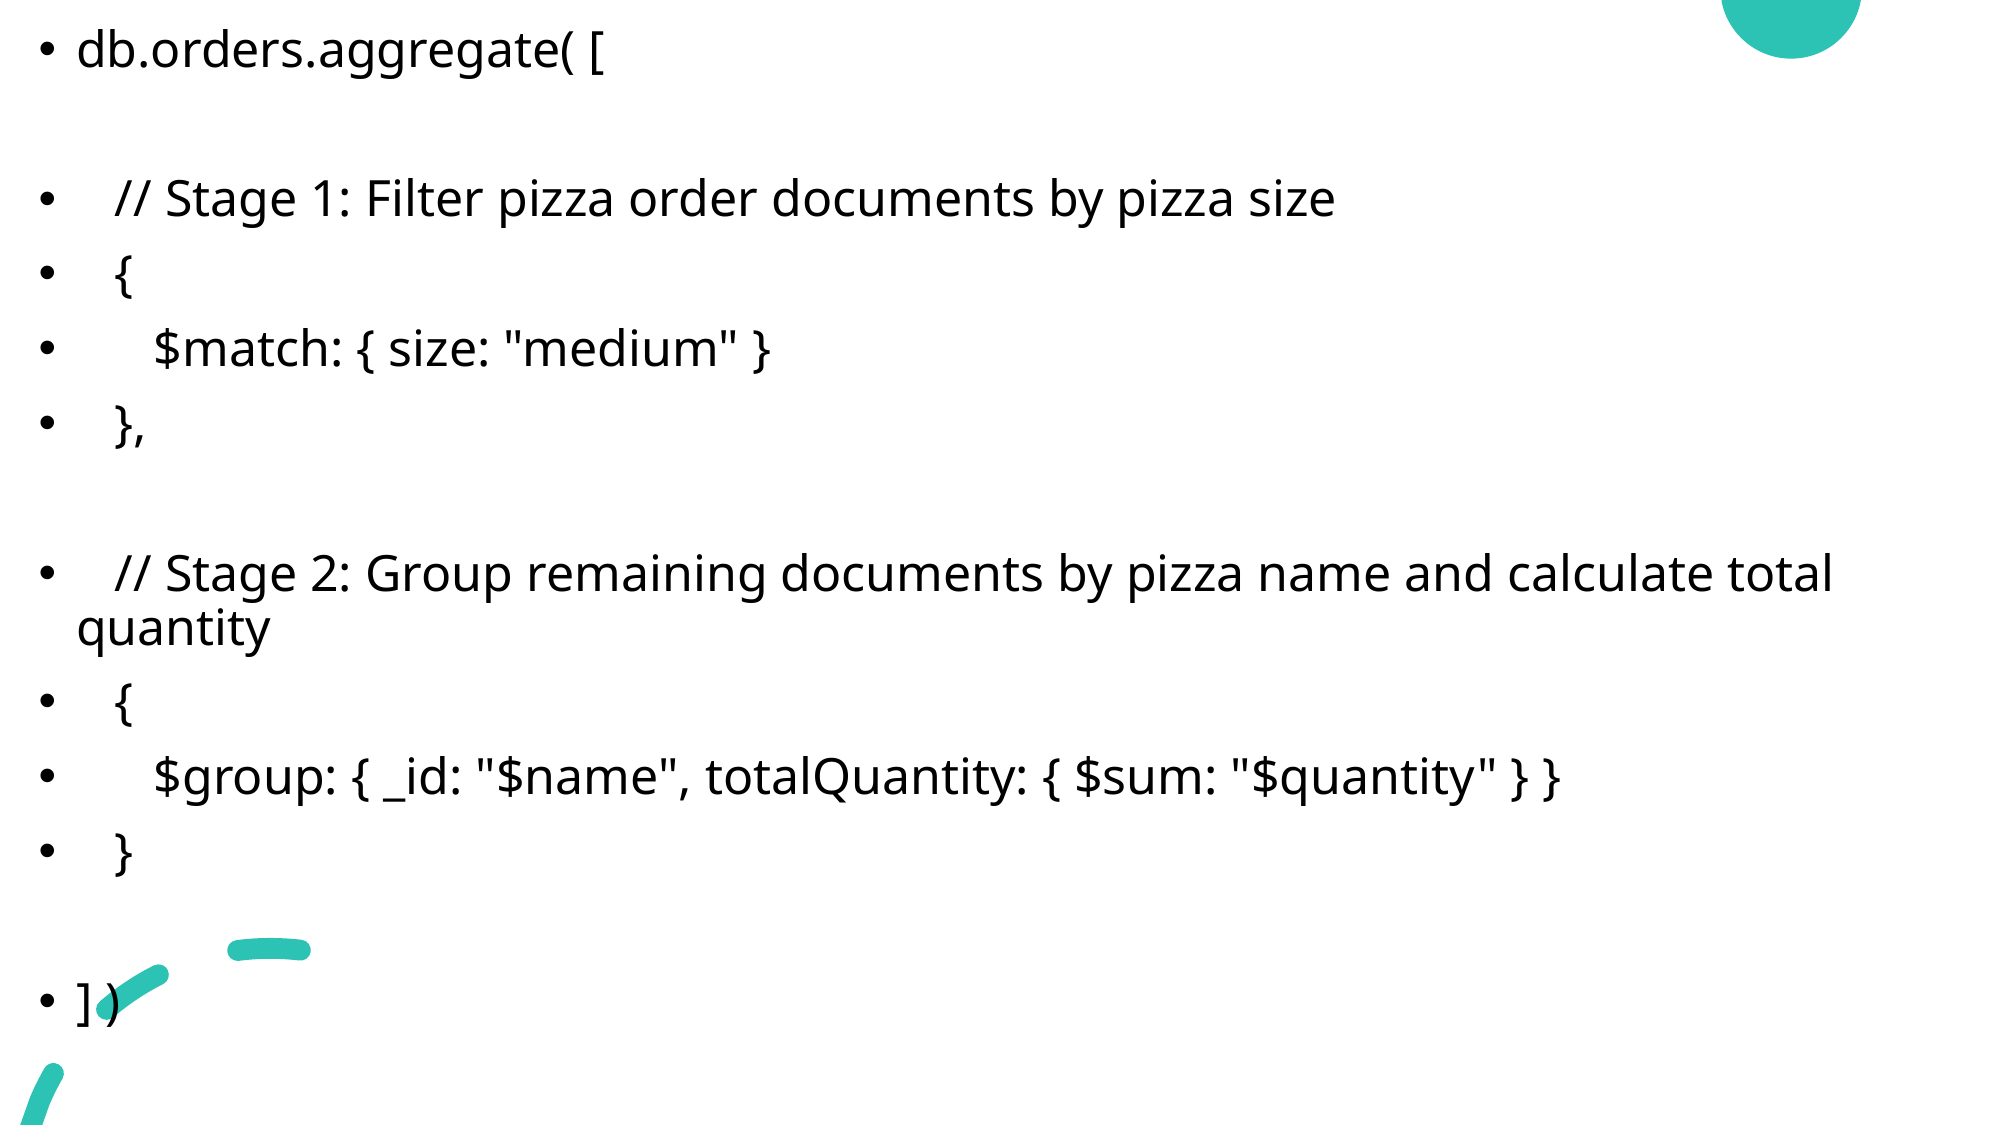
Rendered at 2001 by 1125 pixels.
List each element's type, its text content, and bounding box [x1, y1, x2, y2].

list db.orders.aggregate( [ // Stage 1: Filter pizza order documents by pizza size { $match: { size: "medium" } }, // Stage 2: Group remaining documents by pizza name and calculate total quantity { $group: { _id: "$name", totalQuantity: { $sum: "$quantity" } } } ] ) [23, 16, 1992, 1106]
